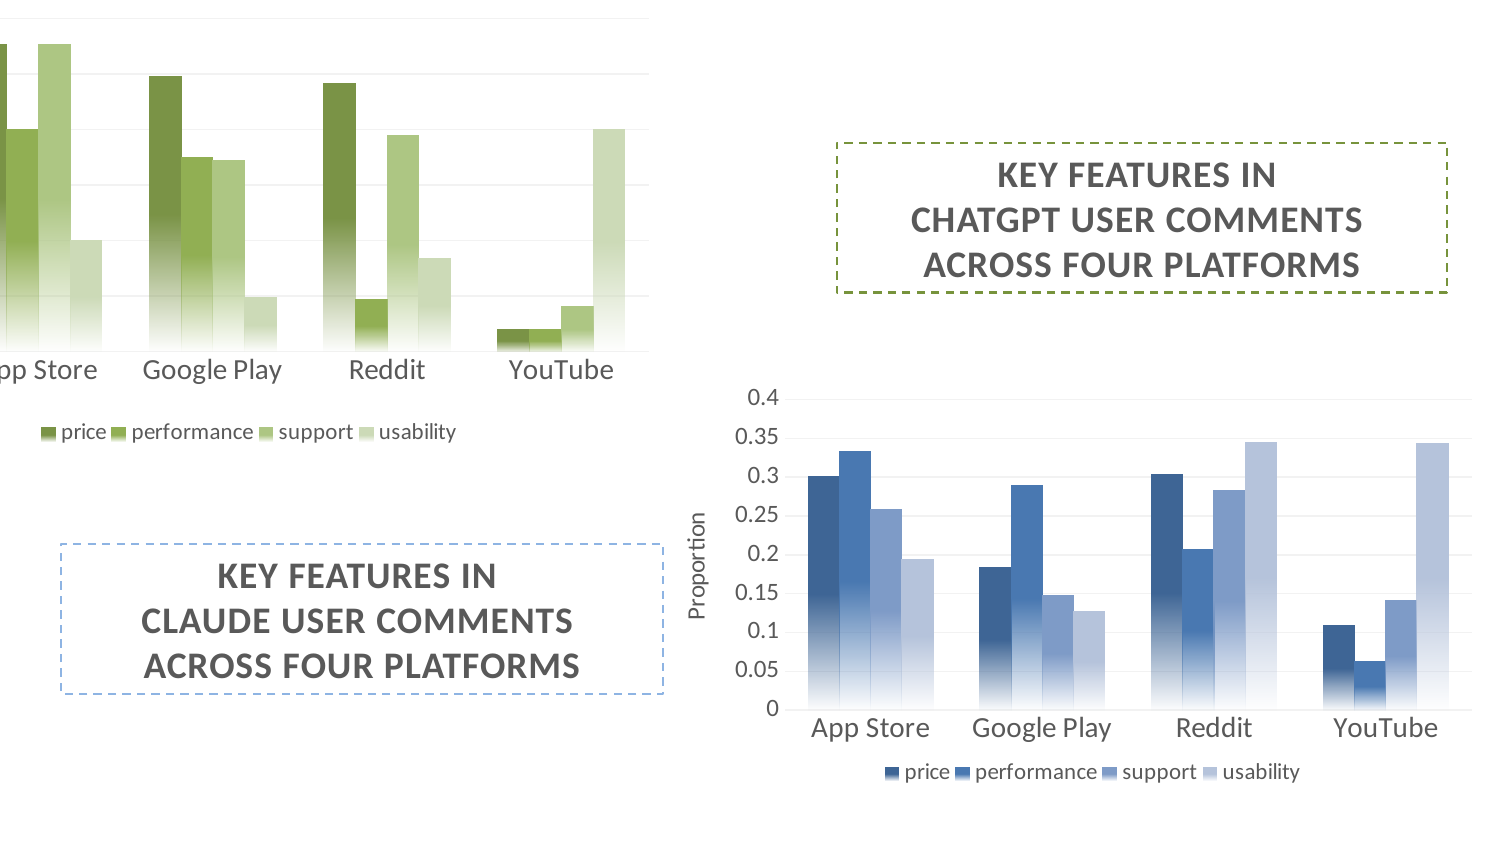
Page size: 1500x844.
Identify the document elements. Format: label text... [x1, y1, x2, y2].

chart [0, 0, 1489, 801]
text_box key features in Claude user comments across four platforms [61, 544, 646, 694]
text_box key features in Chatgpt user comments across four platforms [836, 142, 1448, 293]
